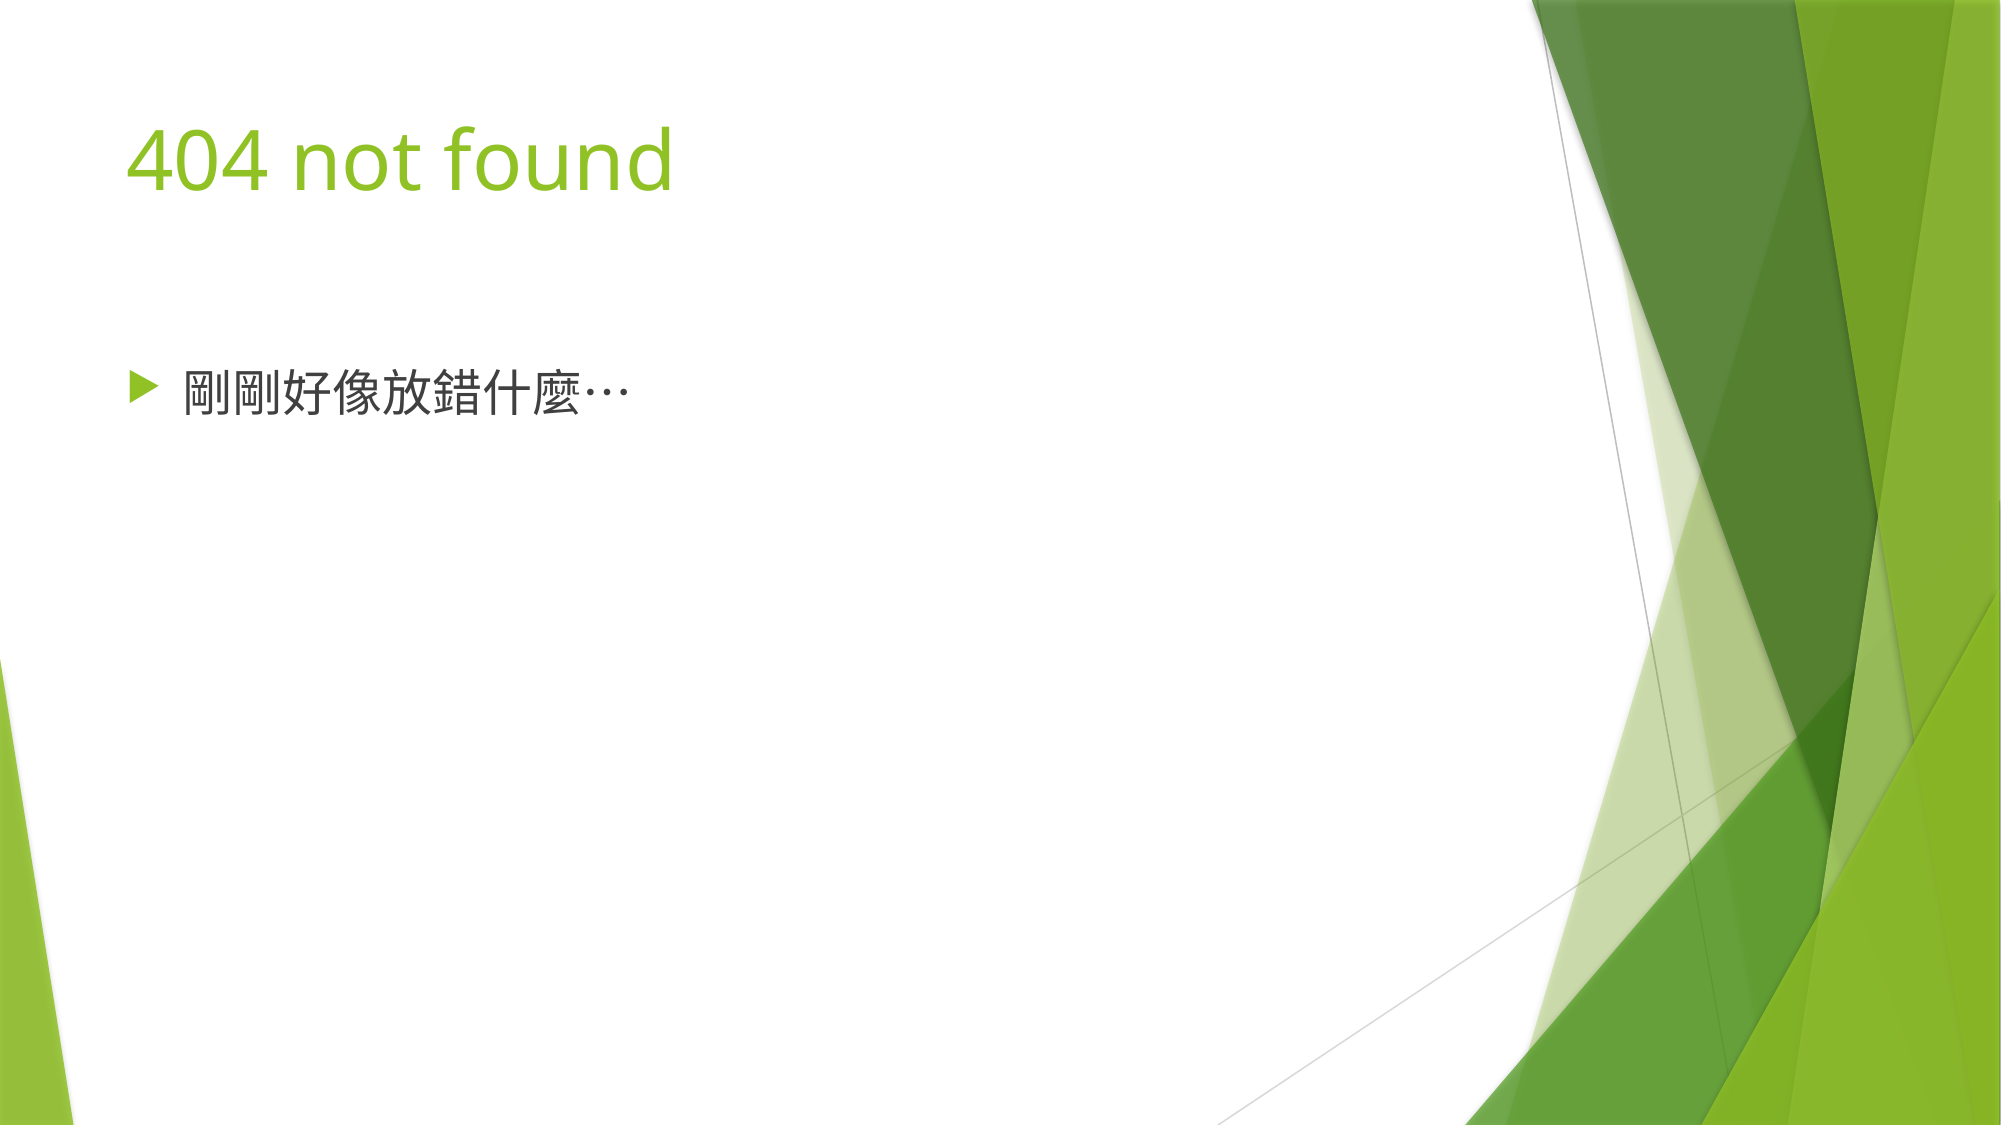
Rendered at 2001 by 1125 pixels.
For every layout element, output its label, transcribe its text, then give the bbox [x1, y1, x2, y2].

title 404 not found [111, 99, 1522, 317]
list 剛剛好像放錯什麼… [111, 354, 1522, 992]
